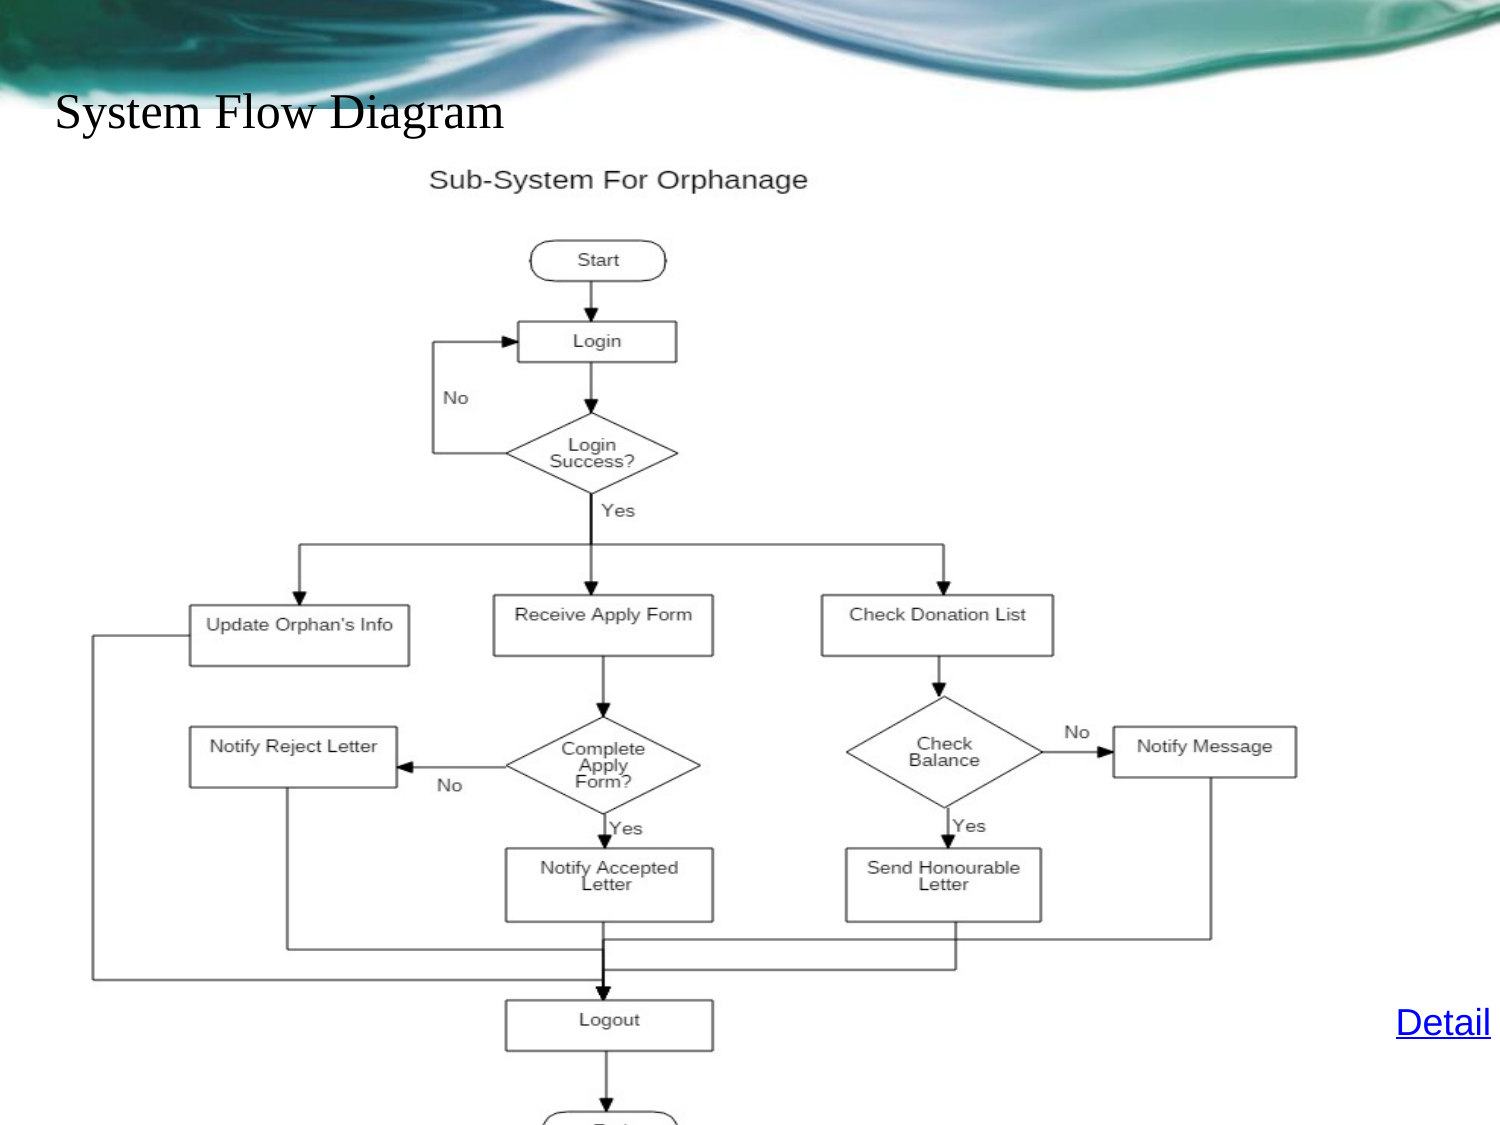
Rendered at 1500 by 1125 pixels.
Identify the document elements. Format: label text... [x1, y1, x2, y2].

picture [78, 146, 1357, 1125]
picture [0, 0, 1500, 109]
text_box System Flow Diagram [39, 71, 1318, 147]
text_box Detail [1380, 990, 1500, 1051]
